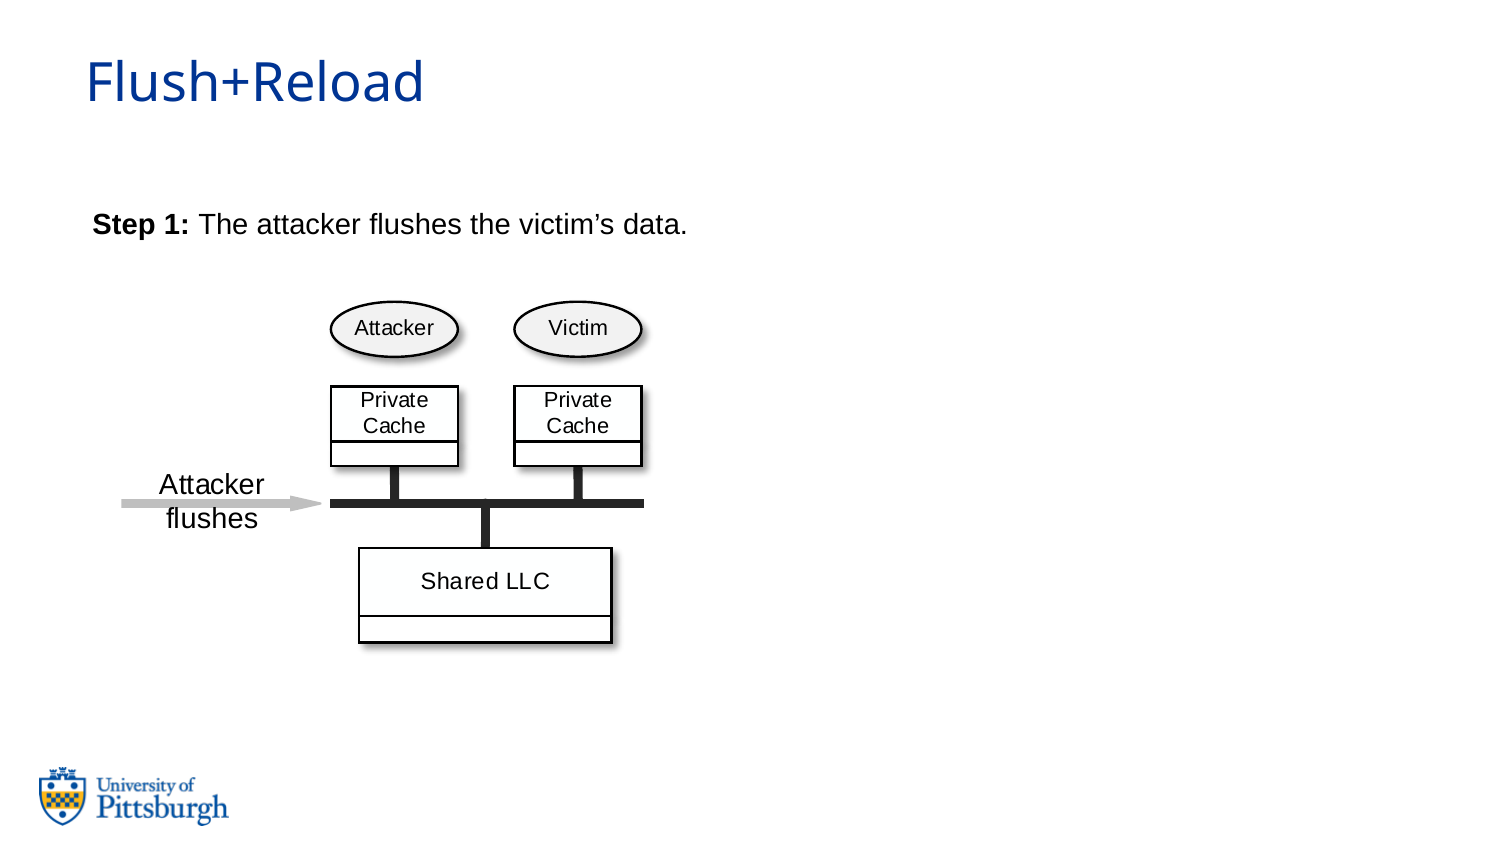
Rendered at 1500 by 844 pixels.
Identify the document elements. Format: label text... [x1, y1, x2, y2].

title Flush+Reload [70, 46, 1365, 136]
text_box Step 1: The attacker flushes the victim’s data. [77, 195, 732, 249]
picture [39, 767, 229, 826]
picture [117, 292, 659, 660]
